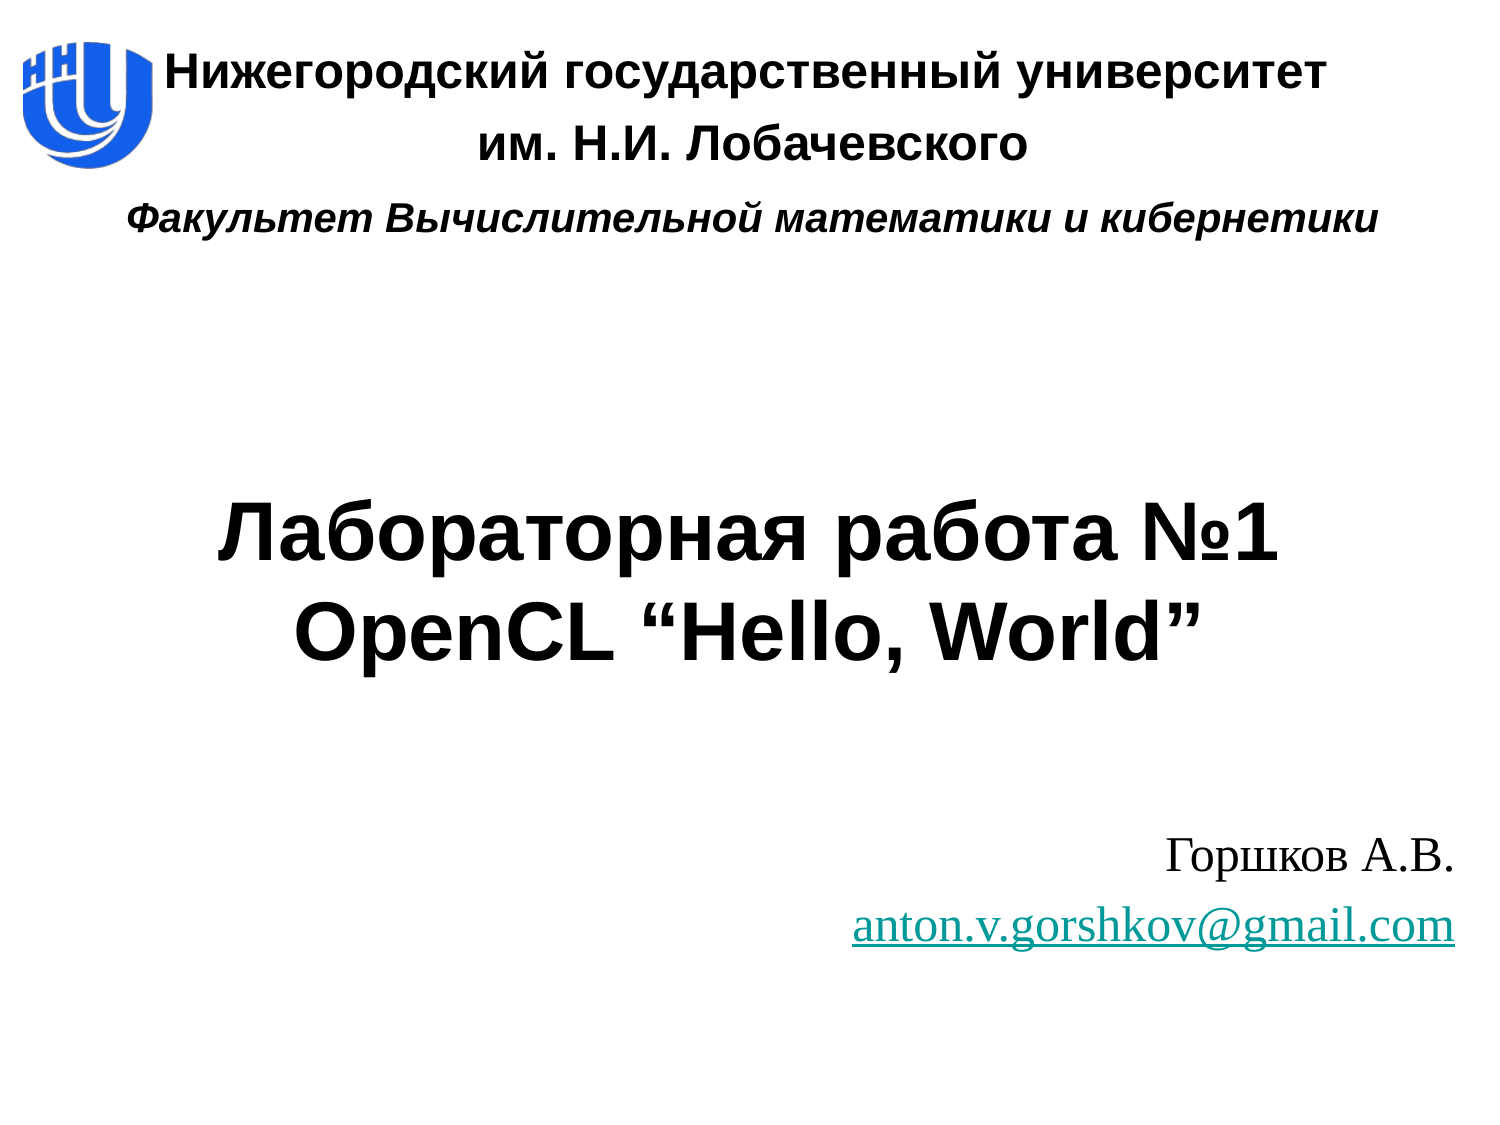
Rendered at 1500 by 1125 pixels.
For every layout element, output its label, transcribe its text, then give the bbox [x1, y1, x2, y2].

subtitle Горшков А.В. anton.v.gorshkov@gmail.com [749, 813, 1471, 1000]
picture [23, 42, 166, 169]
title Лабораторная работа №1 OpenCL “Hello, World” [111, 455, 1388, 698]
